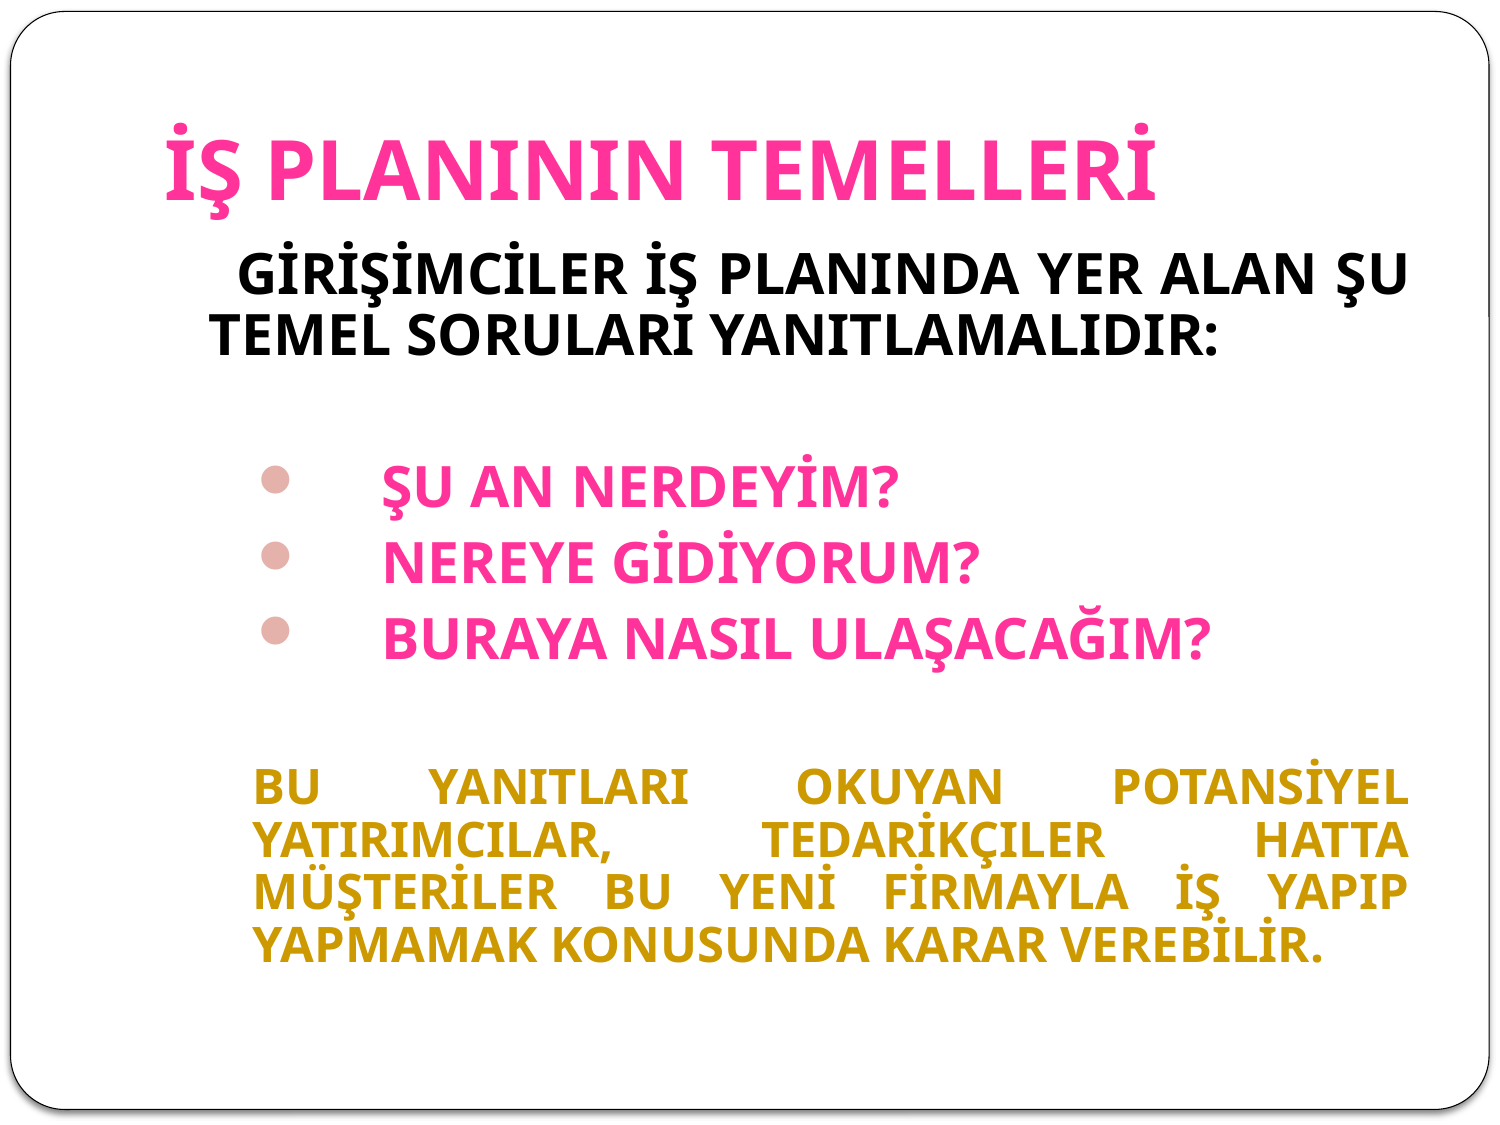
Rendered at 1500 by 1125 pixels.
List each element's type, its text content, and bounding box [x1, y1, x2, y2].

title İŞ PLANININ TEMELLERİ [150, 45, 1425, 233]
list GİRİŞİMCİLER İŞ PLANINDA YER ALAN ŞU TEMEL SORULARI YANITLAMALIDIR: ŞU AN NERDEYİM? NEREYE GİDİYORUM? BURAYA NASIL ULAŞACAĞIM? BU YANITLARI OKUYAN POTANSİYEL YATIRIMCILAR, TEDARİKÇILER HATTA MÜŞTERİLER BU YENİ FİRMAYLA İŞ YAPIP YAPMAMAK KONUSUNDA KARAR VEREBİLİR. [150, 237, 1425, 988]
